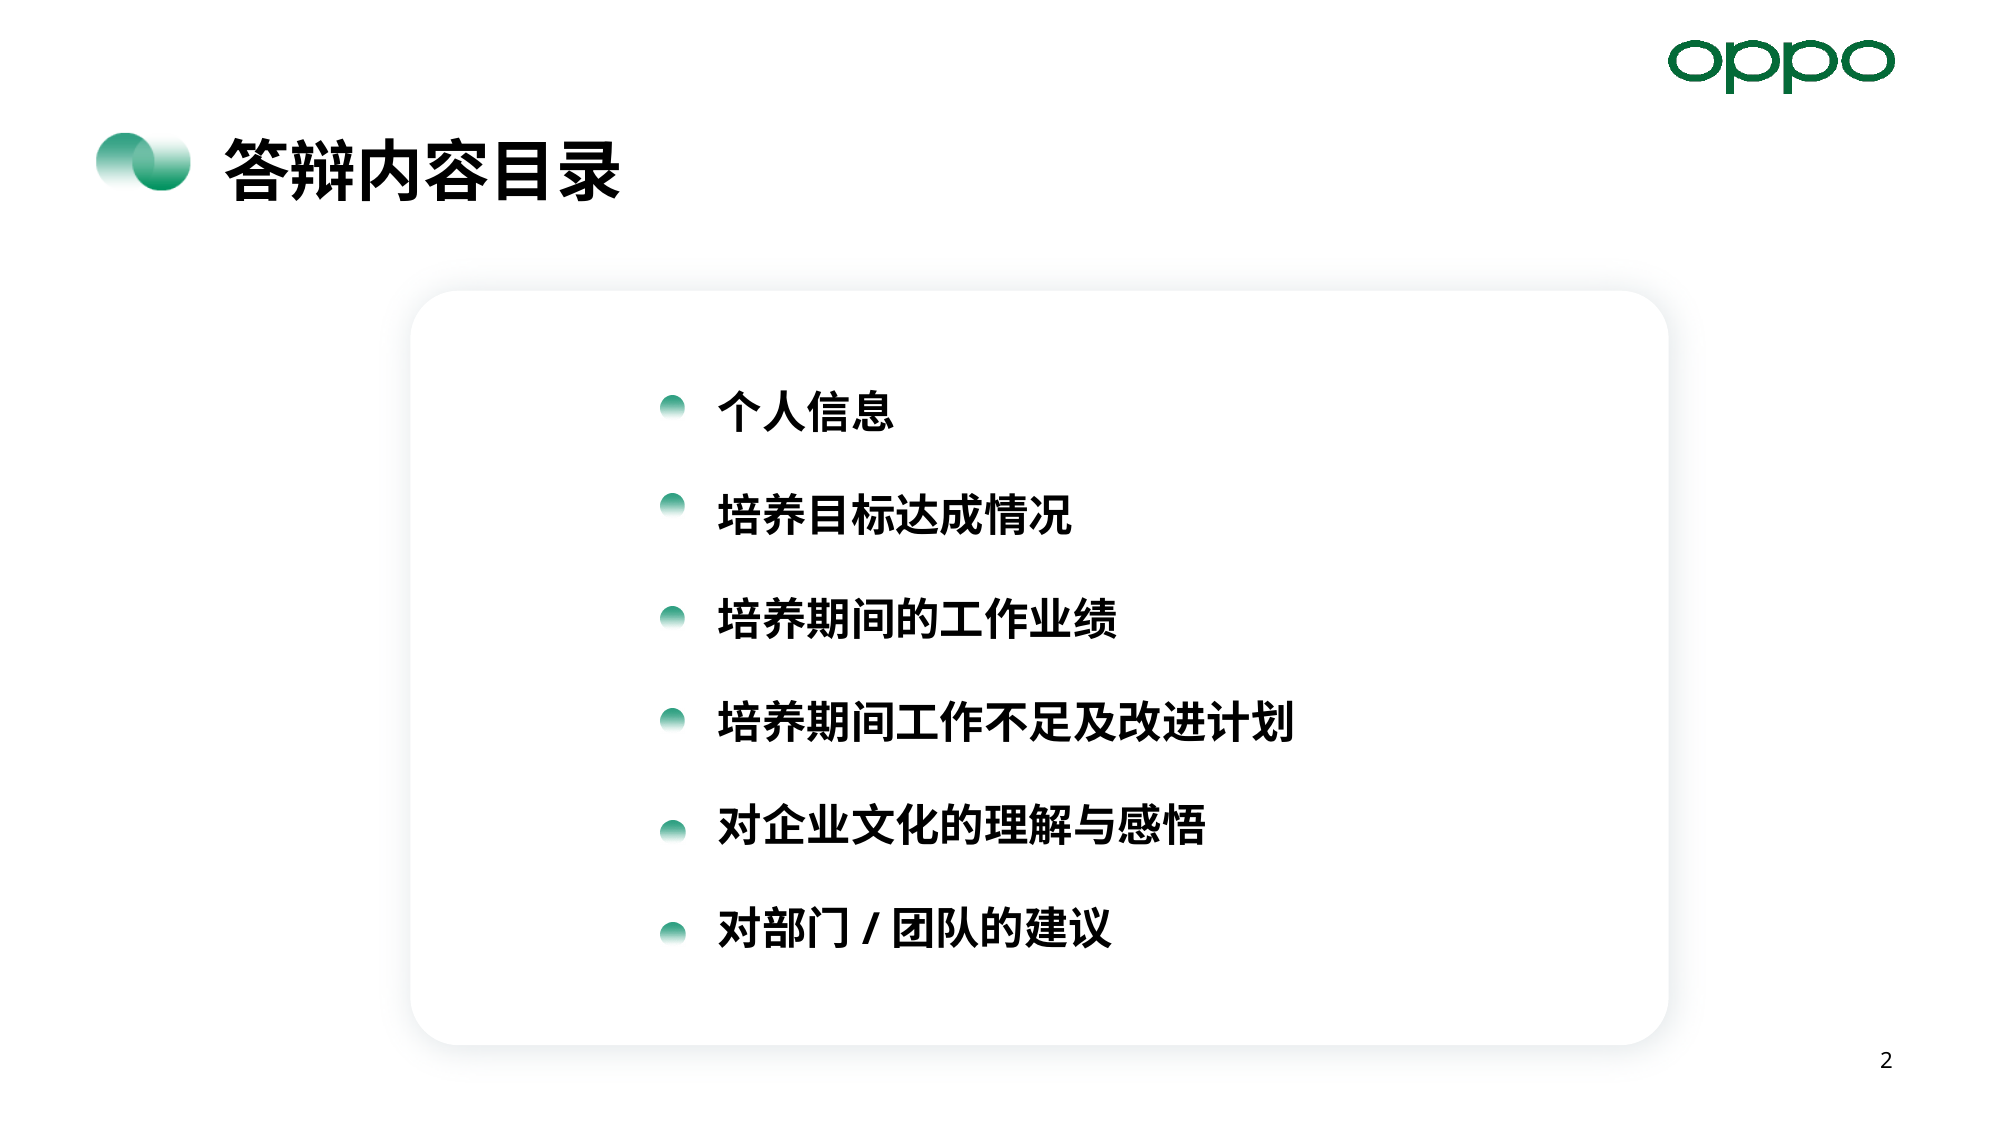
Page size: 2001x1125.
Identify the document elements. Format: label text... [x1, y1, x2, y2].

picture [91, 129, 196, 196]
picture [1668, 40, 1895, 94]
picture [366, 245, 1719, 1096]
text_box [660, 329, 1550, 1046]
text_box 答辩内容目录 [203, 129, 1493, 229]
